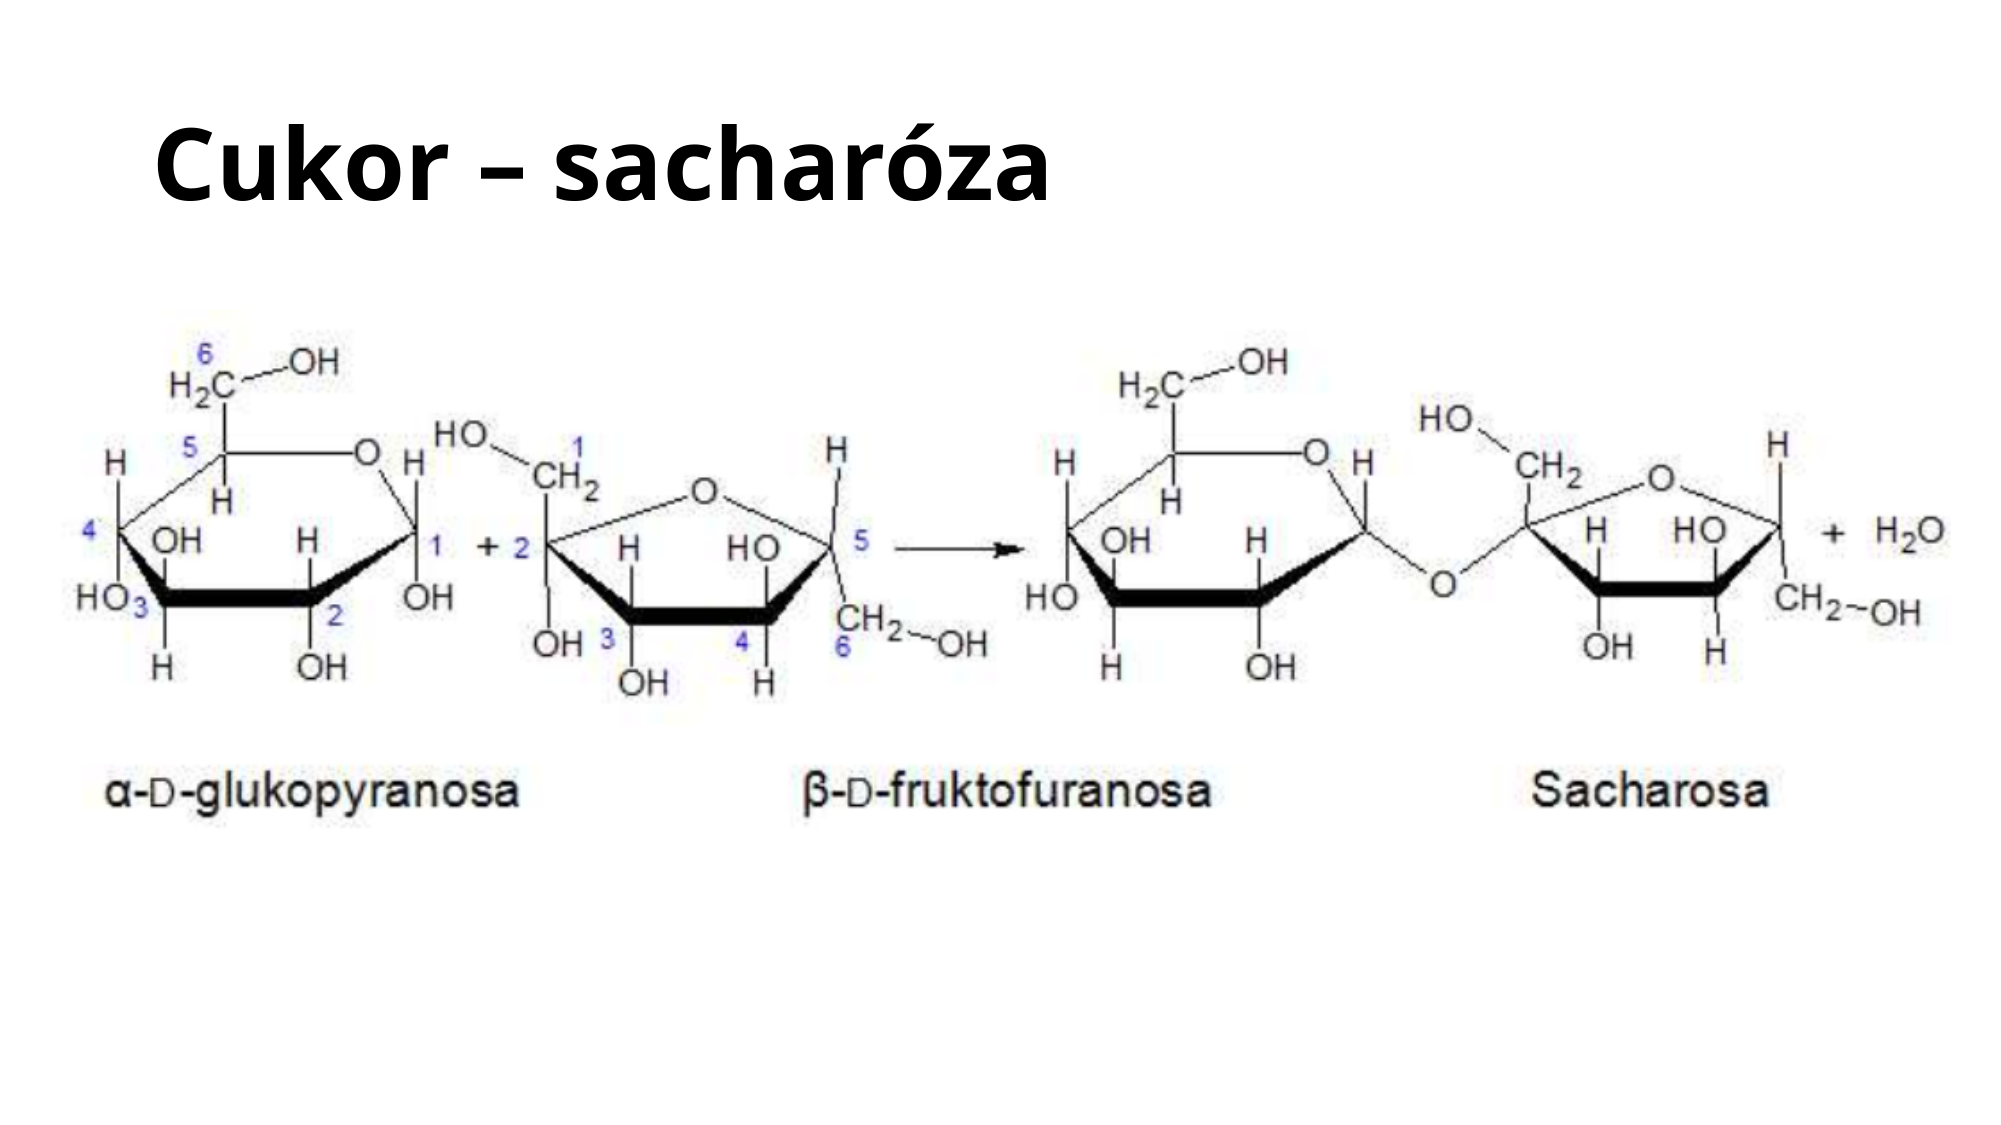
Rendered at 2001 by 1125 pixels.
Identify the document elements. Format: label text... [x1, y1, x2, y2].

title Cukor – sacharóza [137, 59, 1863, 278]
picture [16, 295, 2001, 831]
